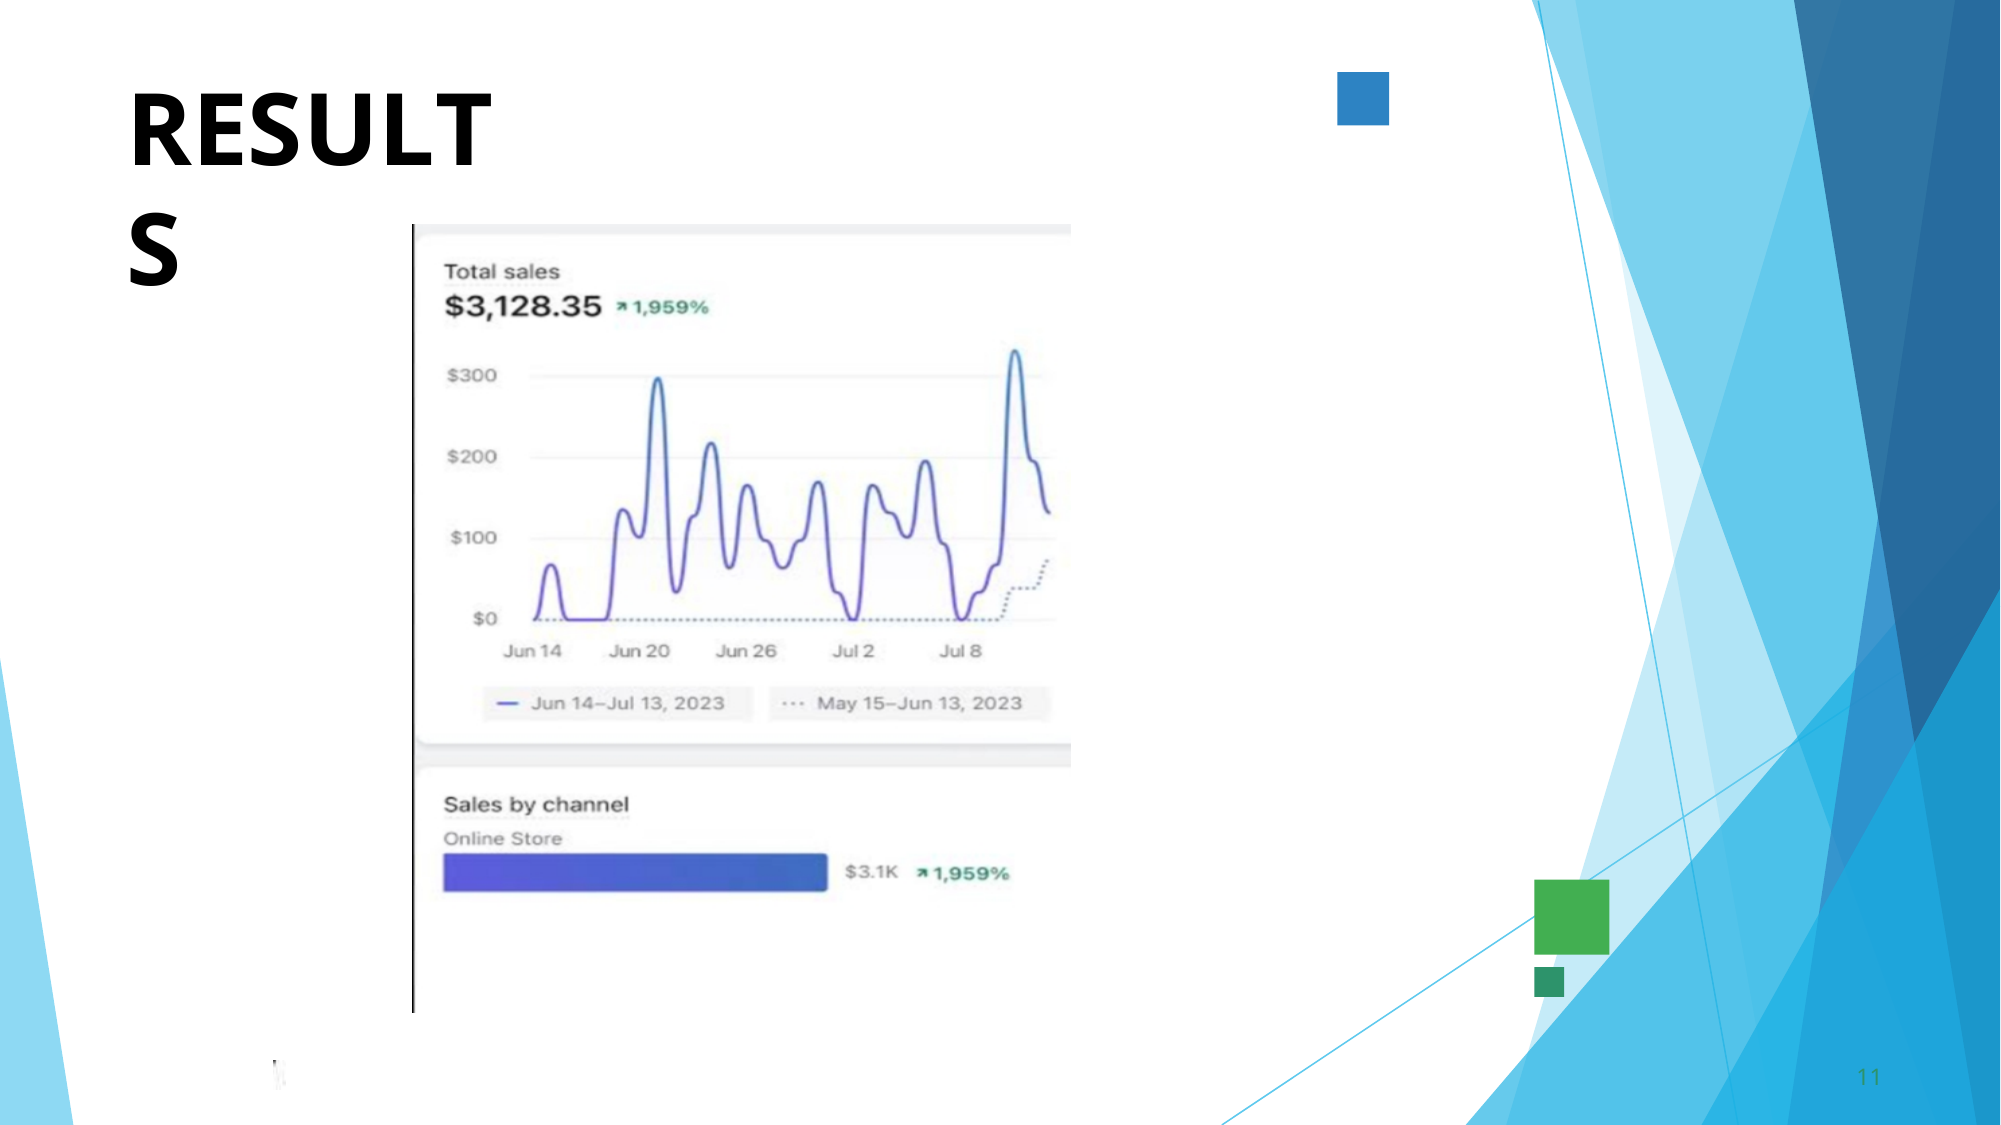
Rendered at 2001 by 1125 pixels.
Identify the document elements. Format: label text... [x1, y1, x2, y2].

text_box 11 [1849, 1061, 1888, 1095]
text_box [1534, 879, 1610, 955]
picture [412, 224, 1071, 1013]
title RESULTS [123, 63, 524, 306]
text_box [1534, 967, 1565, 997]
text_box [1337, 72, 1390, 126]
picture [273, 1060, 287, 1091]
